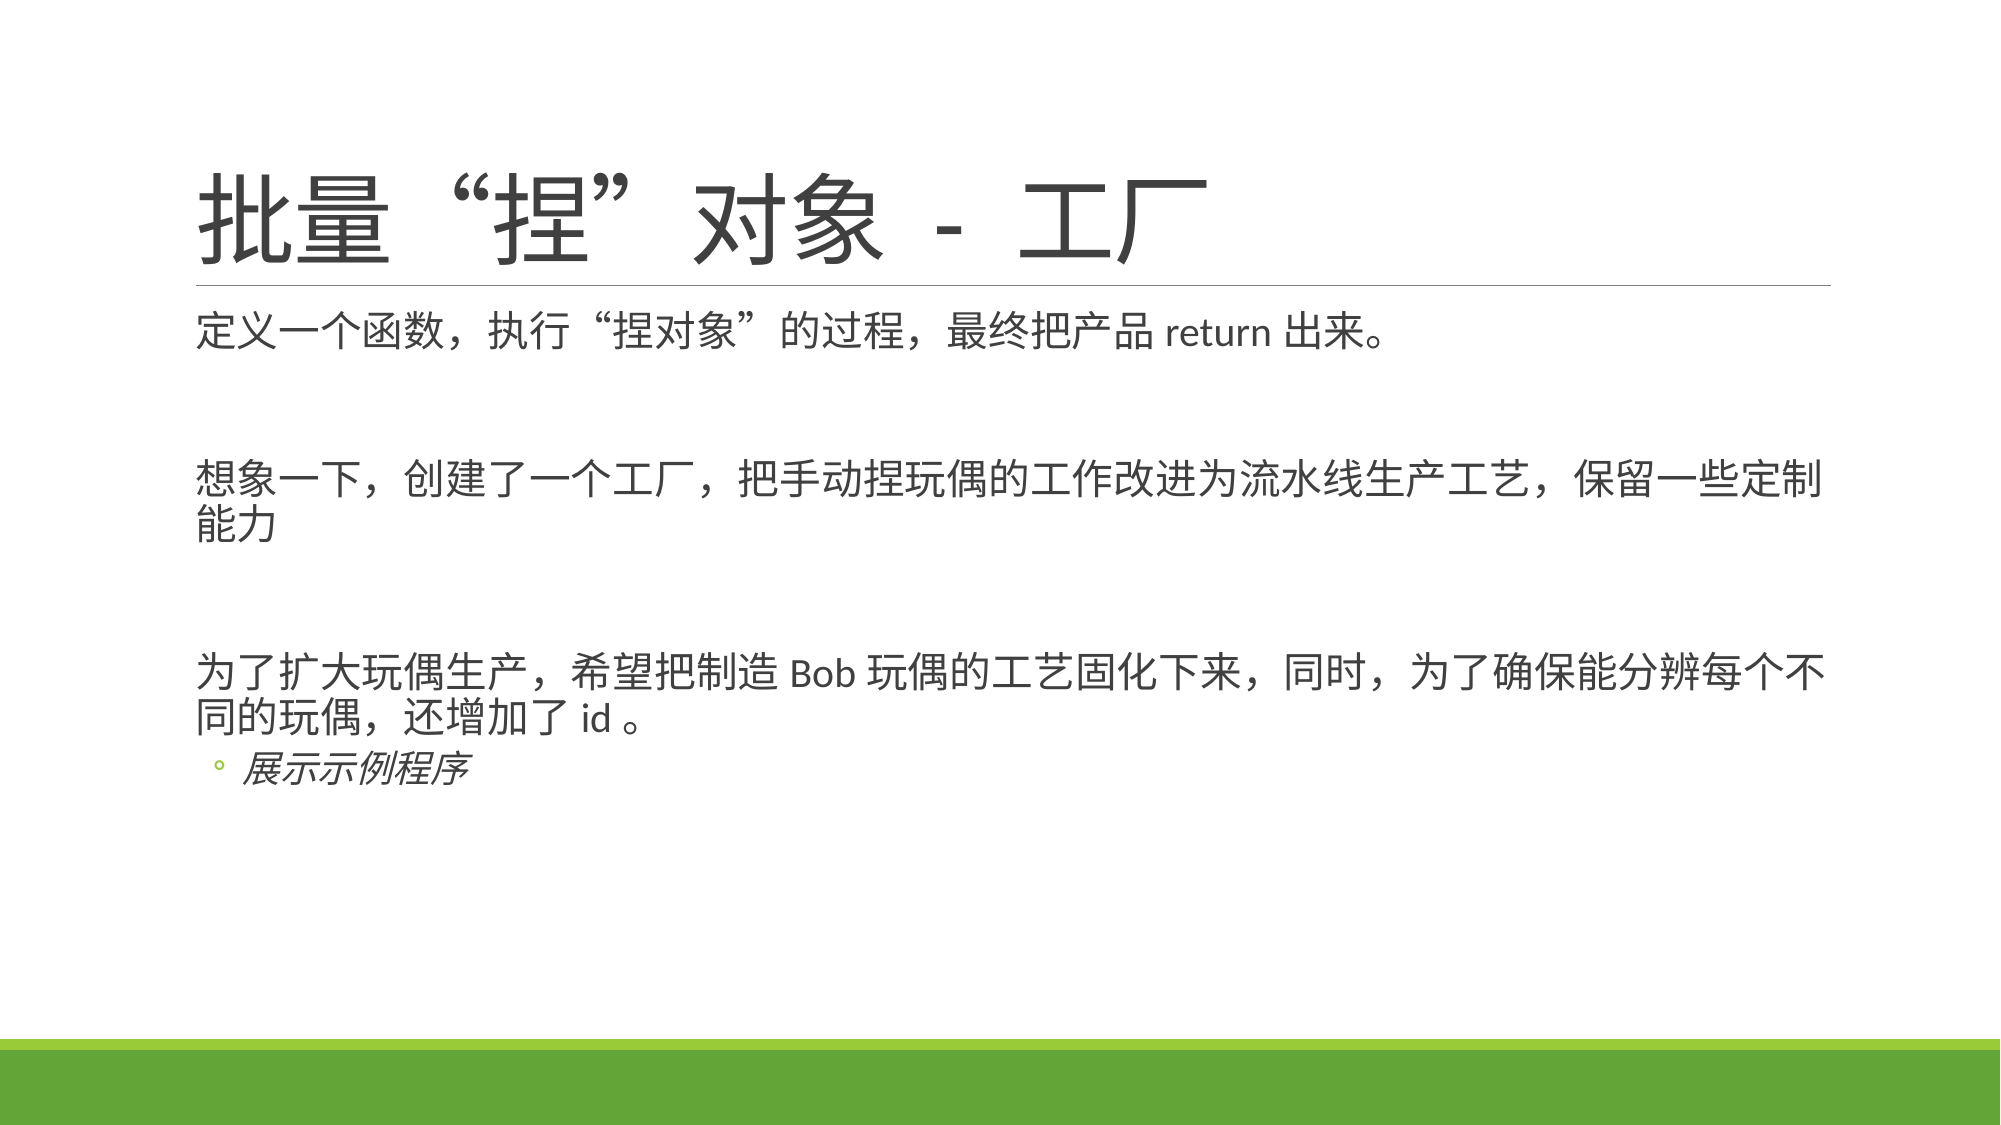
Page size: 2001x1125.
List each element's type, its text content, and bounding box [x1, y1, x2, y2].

title 批量“捏”对象 - 工厂 [180, 47, 1830, 285]
list 定义一个函数，执行“捏对象”的过程，最终把产品return出来。 想象一下，创建了一个工厂，把手动捏玩偶的工作改进为流水线生产工艺，保留一些定制能力 为了扩大玩偶生产，希望把制造Bob玩偶的工艺固化下来，同时，为了确保能分辨每个不同的玩偶，还增加了id。 展示示例程序 [180, 302, 1830, 963]
